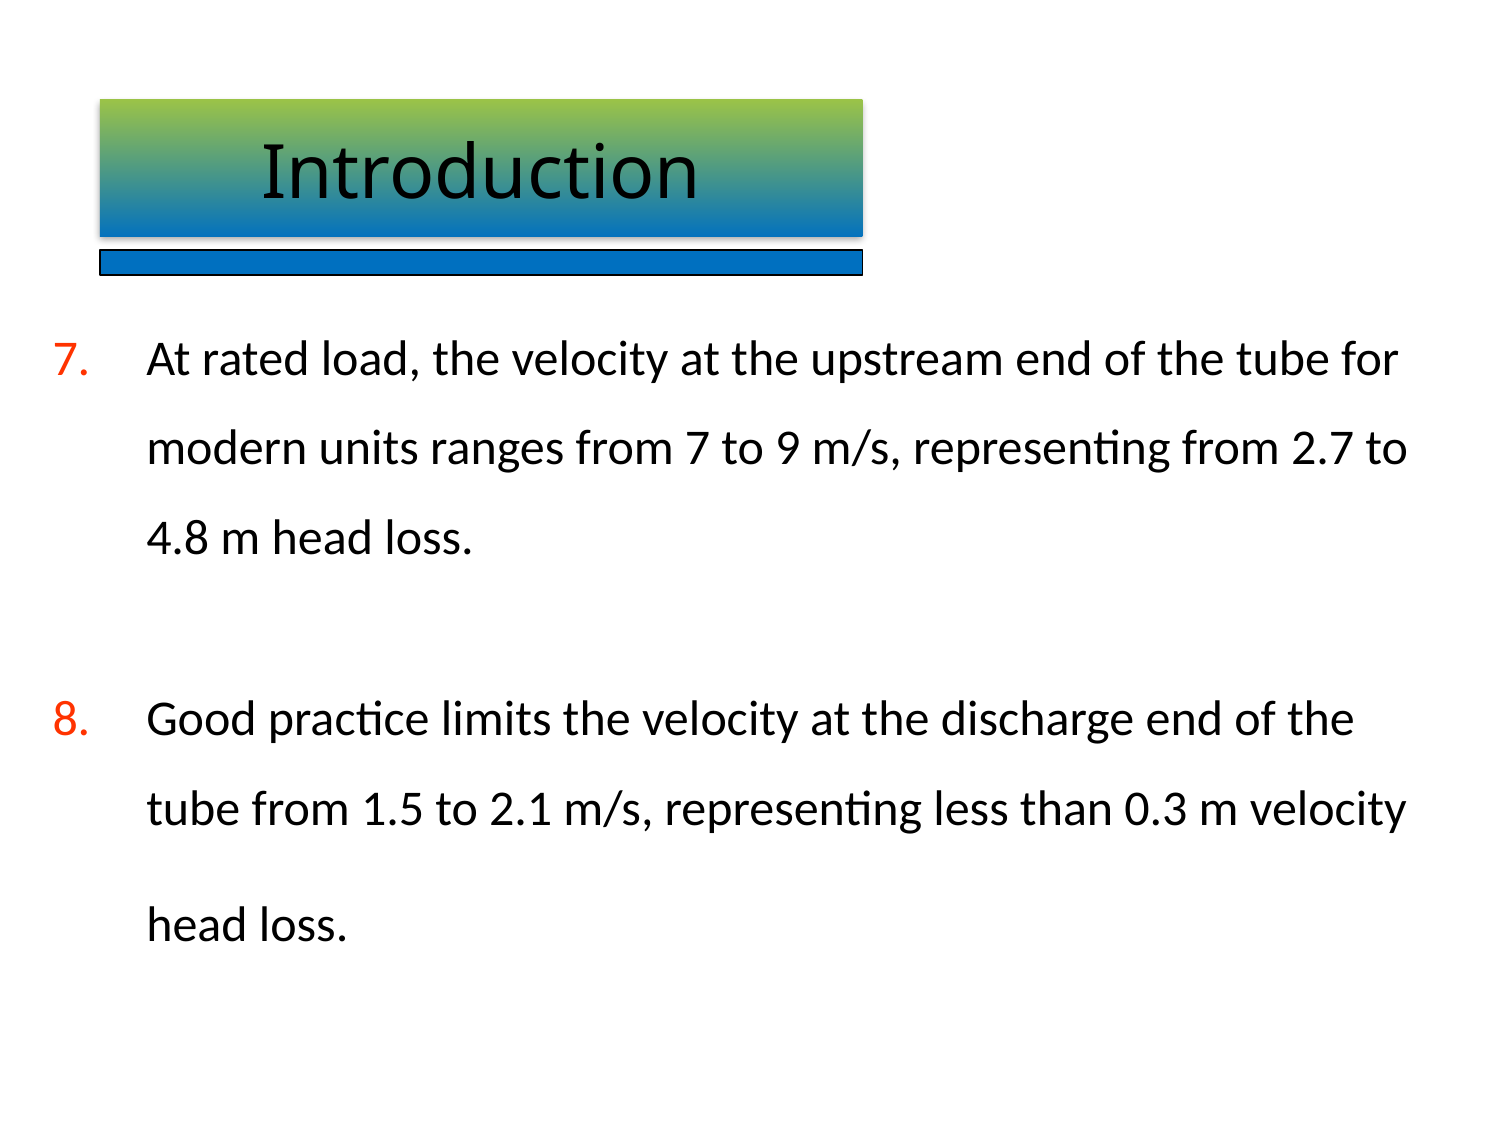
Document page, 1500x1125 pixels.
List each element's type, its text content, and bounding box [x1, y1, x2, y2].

list At rated load, the velocity at the upstream end of the tube for modern units ranges from 7 to 9 m/s, representing from 2.7 to 4.8 m head loss. Good practice limits the velocity at the discharge end of the tube from 1.5 to 2.1 m/s, representing less than 0.3 m velocity head loss. [37, 287, 1438, 975]
title Introduction [99, 99, 863, 237]
text_box [99, 249, 863, 275]
